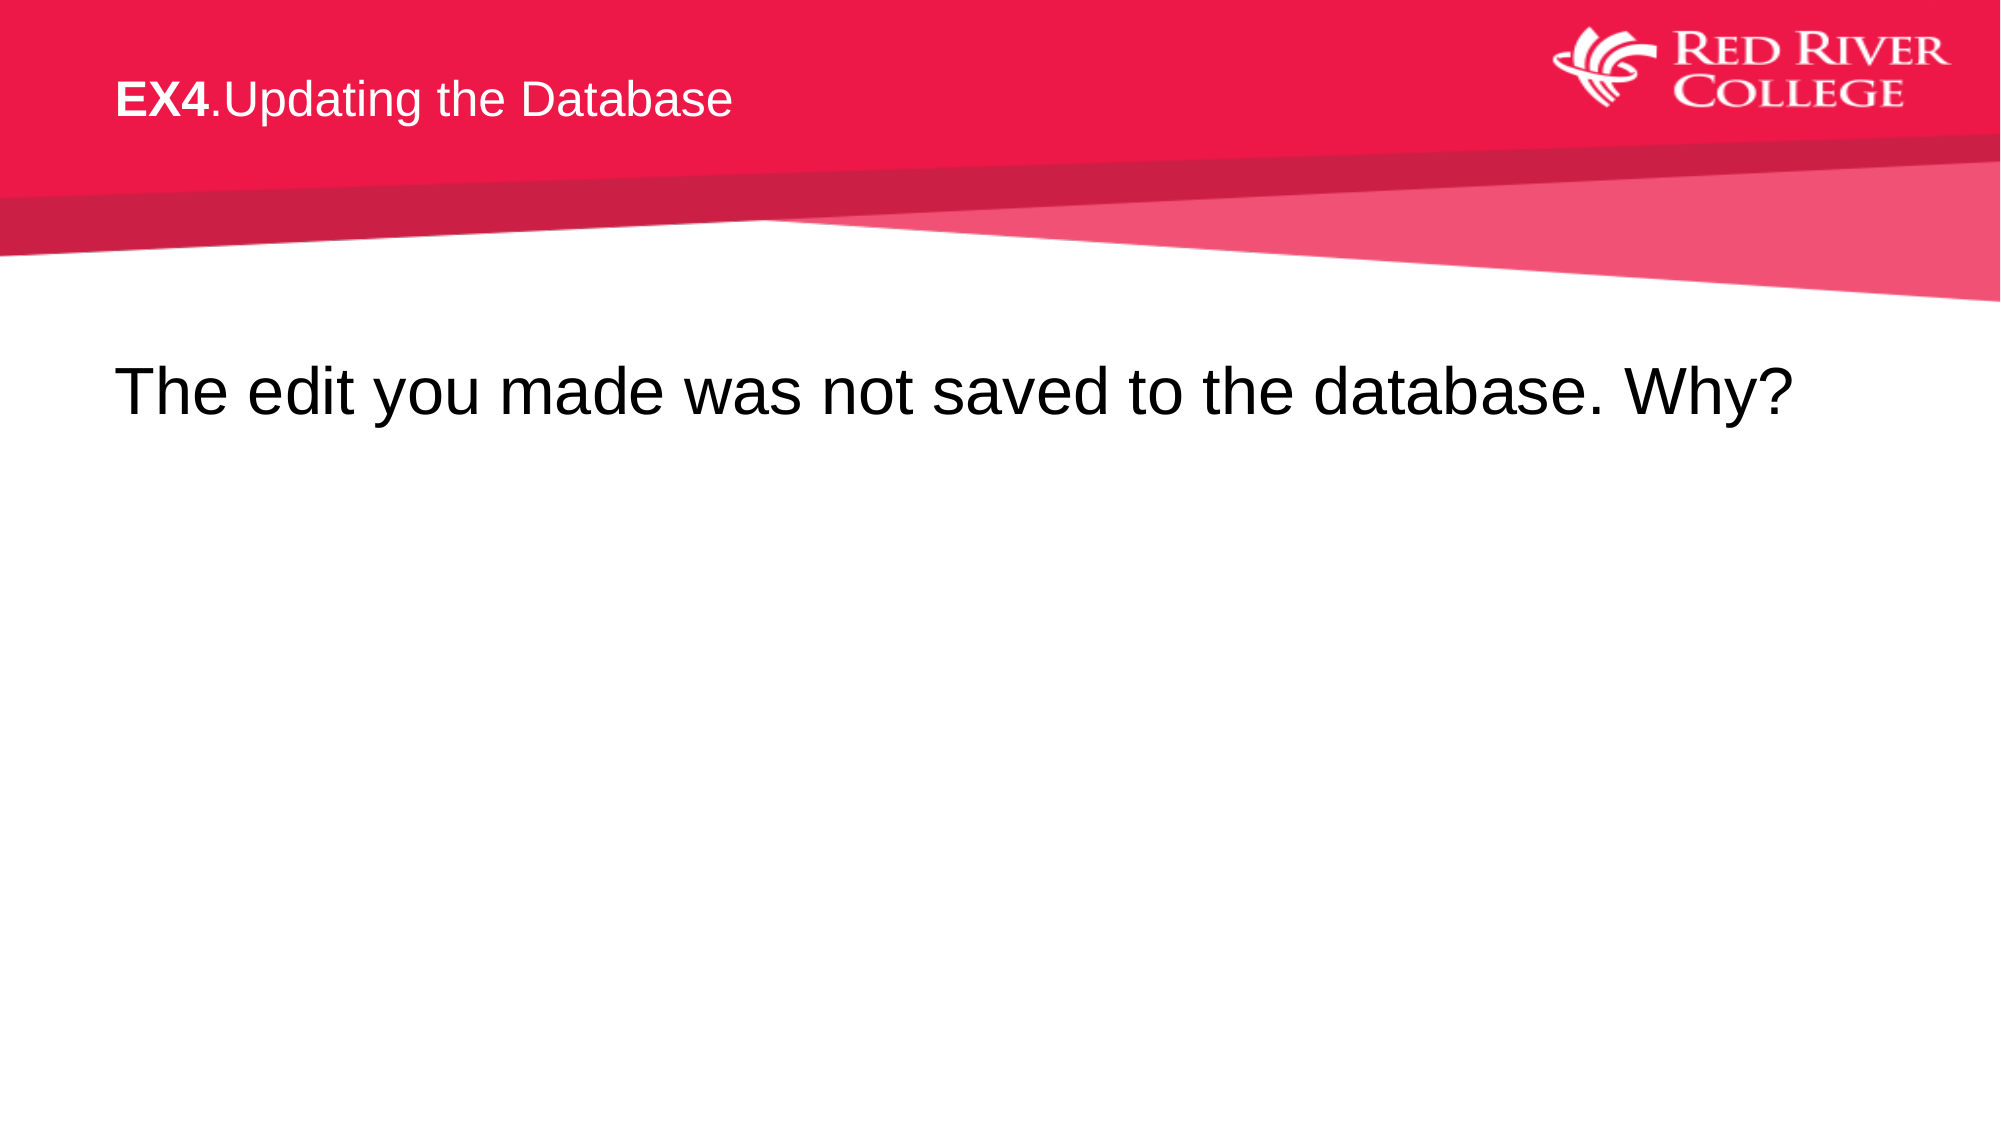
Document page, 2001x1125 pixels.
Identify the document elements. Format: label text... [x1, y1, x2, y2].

title EX4.Updating the Database [99, 34, 1900, 158]
picture [0, 0, 2001, 1125]
list The edit you made was not saved to the database. Why? [99, 340, 1900, 1005]
